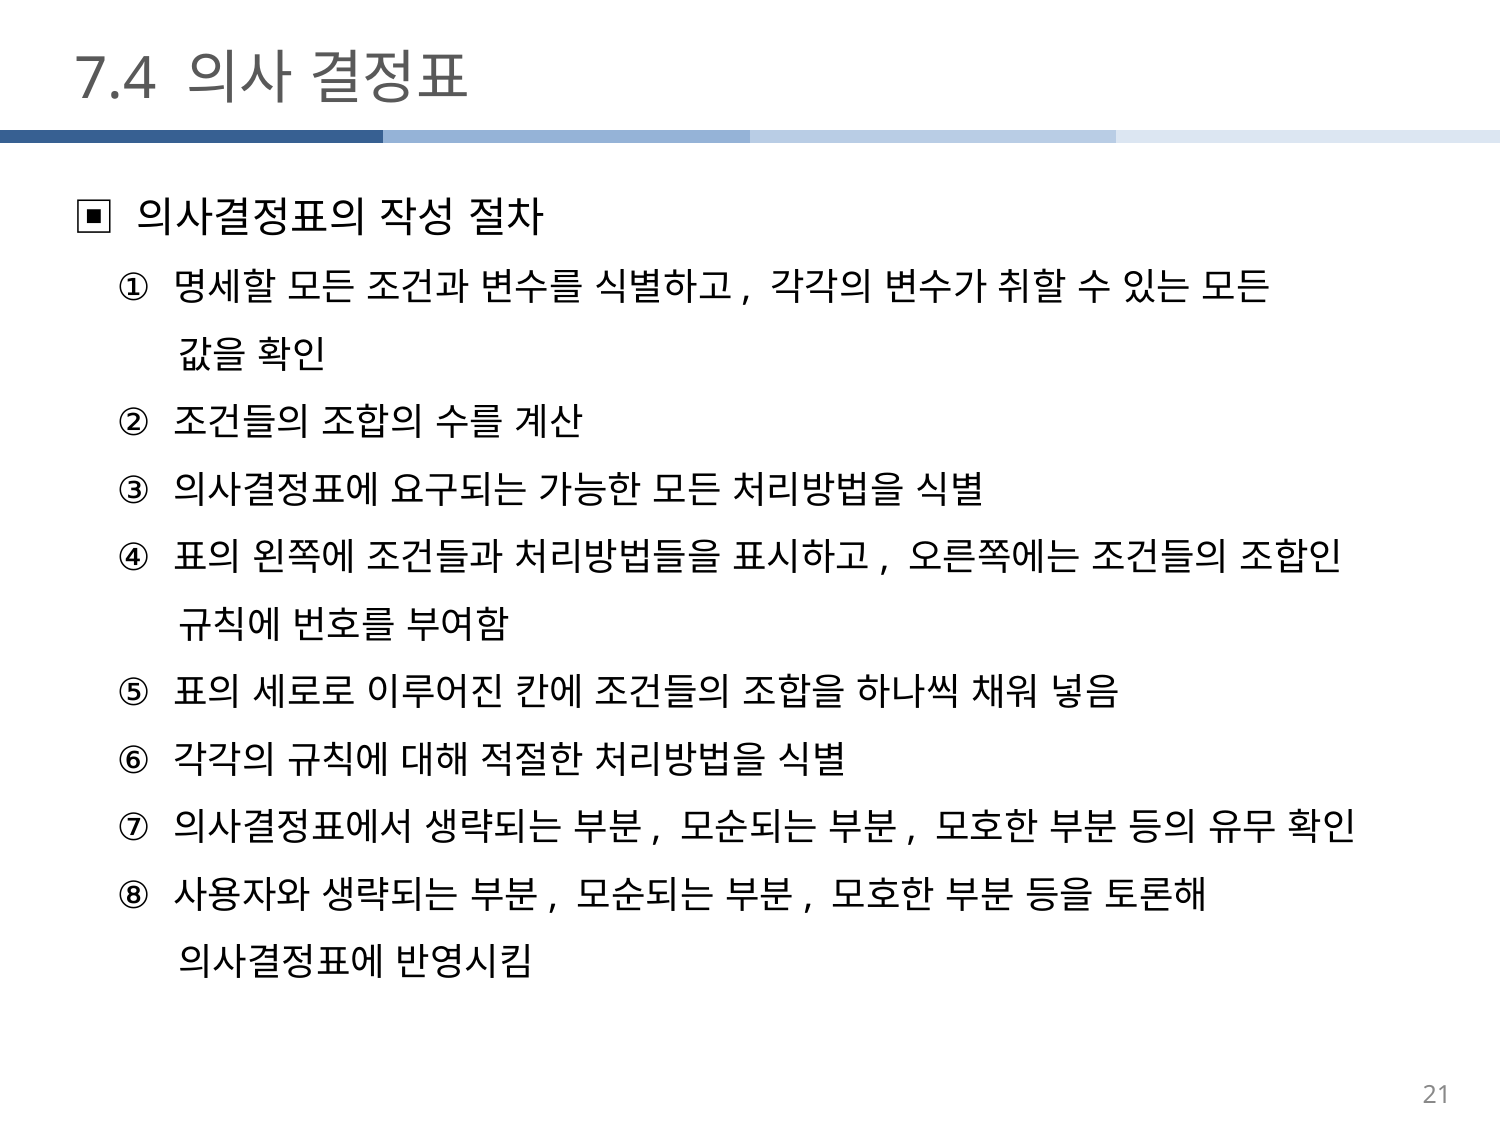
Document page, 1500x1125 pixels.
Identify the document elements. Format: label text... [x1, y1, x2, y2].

text_box 7.4 의사 결정표 [60, 32, 987, 123]
list ▣ 의사결정표의 작성 절차 명세할 모든 조건과 변수를 식별하고, 각각의 변수가 취할 수 있는 모든 값을 확인 조건들의 조합의 수를 계산 의사결정표에 요구되는 가능한 모든 처리방법을 식별 표의 왼쪽에 조건들과 처리방법들을 표시하고, 오른쪽에는 조건들의 조합인 규칙에 번호를 부여함 표의 세로로 이루어진 칸에 조건들의 조합을 하나씩 채워 넣음 각각의 규칙에 대해 적절한 처리방법을 식별 의사결정표에서 생략되는 부분, 모순되는 부분, 모호한 부분 등의 유무 확인 사용자와 생략되는 부분, 모순되는 부분, 모호한 부분 등을 토론해 의사결정표에 반영시킴 [58, 158, 1465, 1104]
slide_number 21 [1364, 1066, 1467, 1125]
